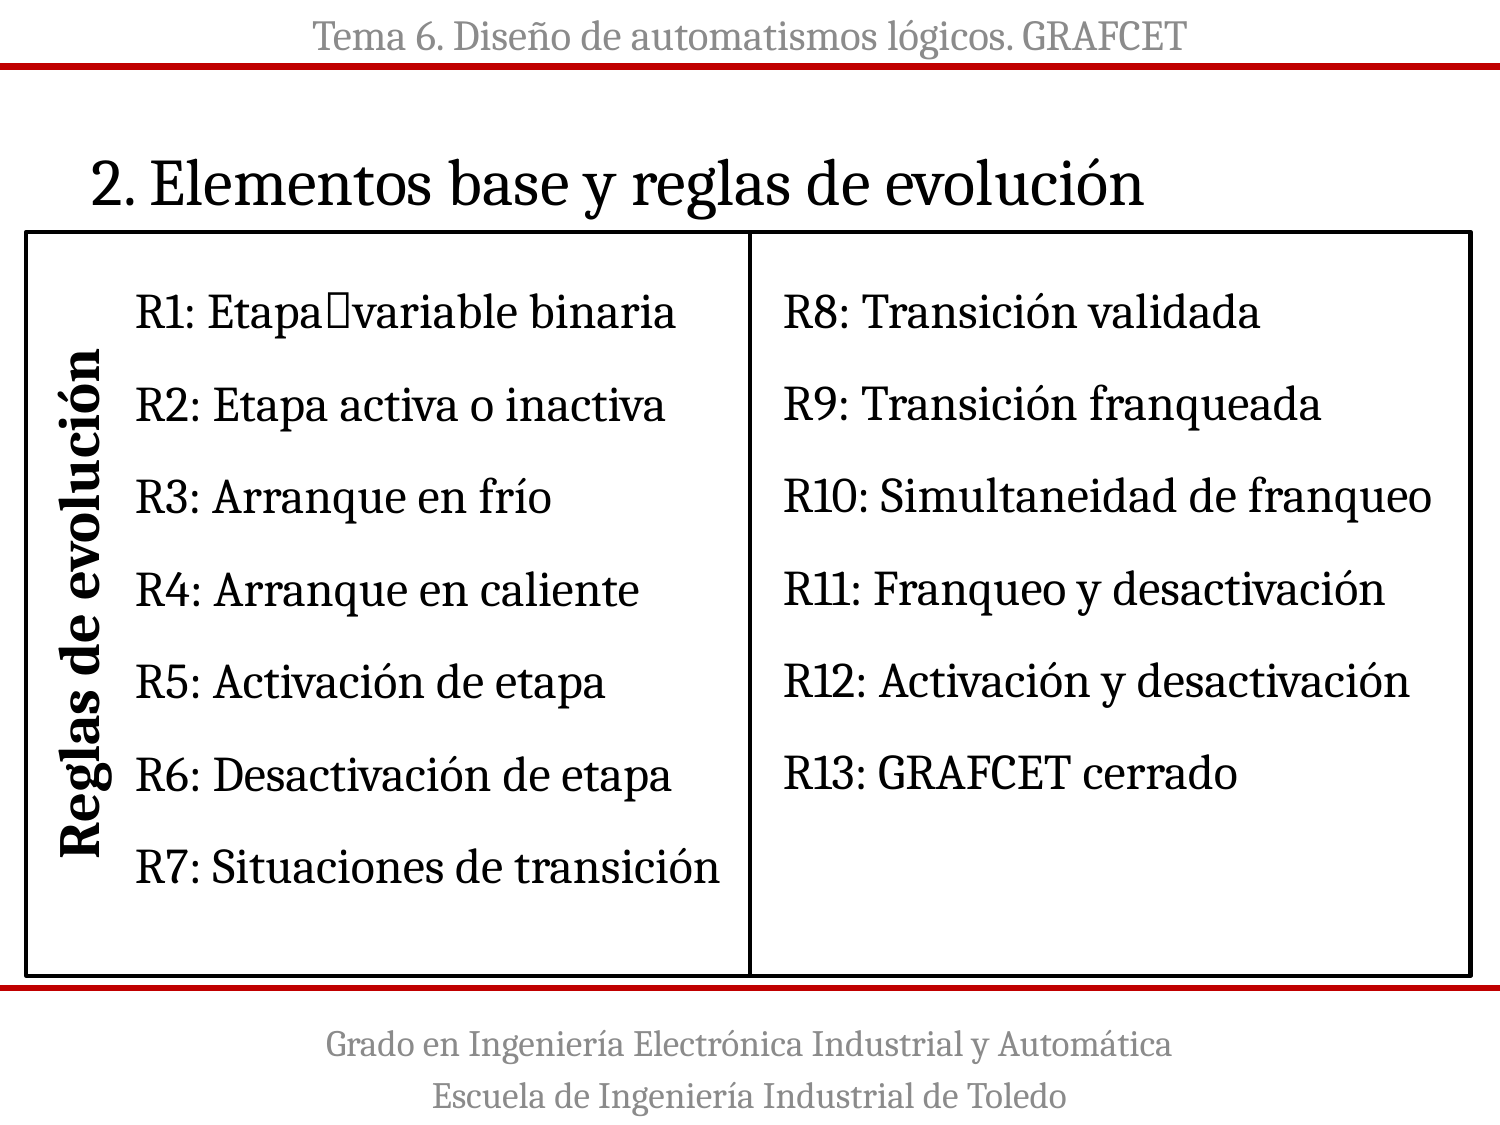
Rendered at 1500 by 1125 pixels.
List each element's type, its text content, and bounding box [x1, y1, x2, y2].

text_box [24, 230, 748, 978]
text_box R11: Franqueo y desactivación [768, 531, 1454, 623]
text_box R3: Arranque en frío [119, 440, 723, 532]
text_box R13: GRAFCET cerrado [768, 715, 1454, 823]
text_box Reglas de evolución [26, 231, 127, 976]
text_box Grado en Ingeniería Electrónica Industrial y Automática Escuela de Ingeniería Industrial de Toledo [0, 1011, 1500, 1125]
text_box R2: Etapa activa o inactiva [119, 347, 723, 440]
text_box 2. Elementos base y reglas de evolución [76, 125, 1436, 232]
text_box R7: Situaciones de transición [119, 810, 746, 917]
text_box R10: Simultaneidad de franqueo [768, 439, 1454, 531]
text_box R4: Arranque en caliente [119, 532, 723, 625]
text_box Tema 6. Diseño de automatismos lógicos. GRAFCET [0, 0, 1500, 66]
text_box R5: Activación de etapa [119, 625, 743, 717]
text_box R9: Transición franqueada [768, 347, 1454, 439]
text_box [748, 230, 1473, 978]
text_box R1: Etapavariable binaria [127, 255, 723, 347]
text_box R6: Desactivación de etapa [119, 717, 751, 825]
text_box R12: Activación y desactivación [768, 623, 1454, 715]
text_box R8: Transición validada [768, 255, 1454, 347]
